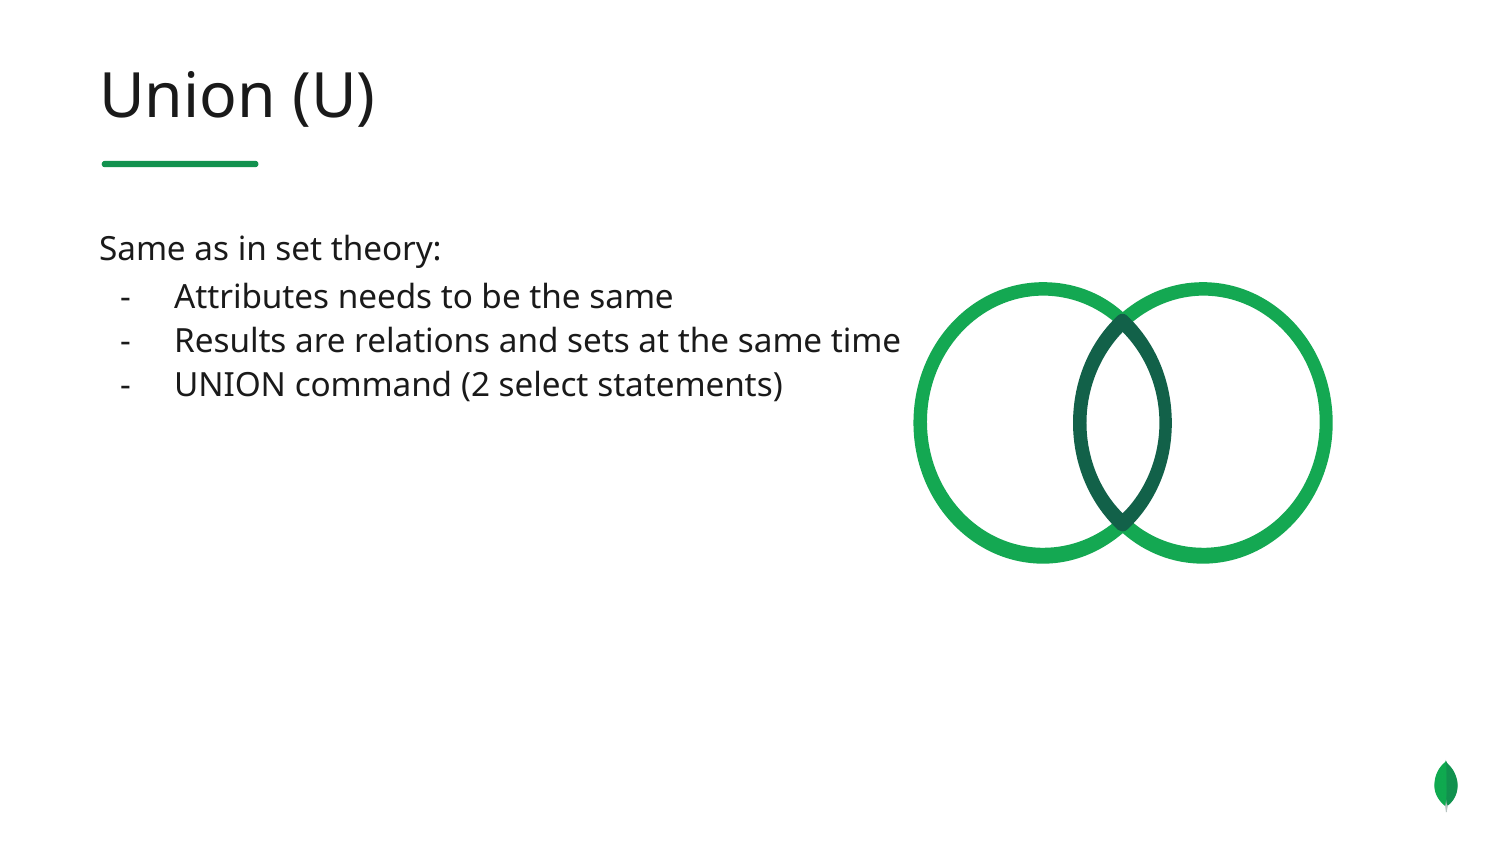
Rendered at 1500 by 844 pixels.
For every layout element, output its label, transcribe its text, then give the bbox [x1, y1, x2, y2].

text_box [913, 281, 1333, 564]
picture [1433, 759, 1459, 813]
text_box Union (U) [93, 49, 1069, 133]
text_box Same as in set theory: Attributes needs to be the same Results are relations and sets at the same time UNION command (2 select statements) [93, 217, 1376, 705]
